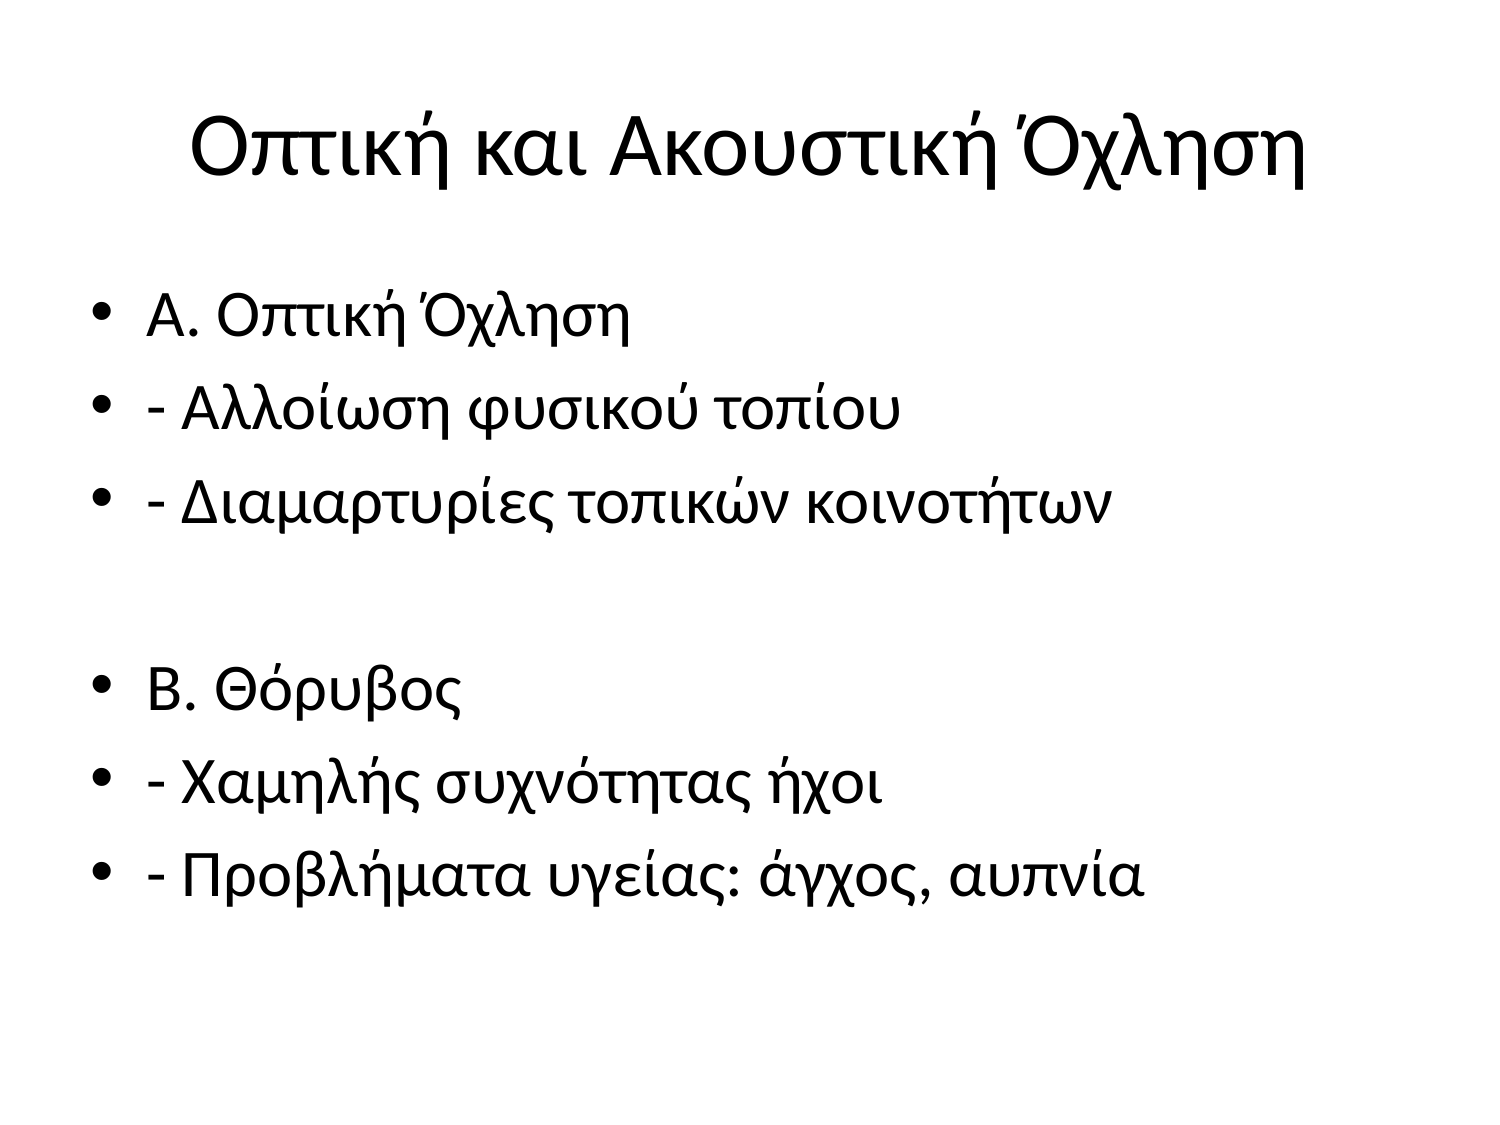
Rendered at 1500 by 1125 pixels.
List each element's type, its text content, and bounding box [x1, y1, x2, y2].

list Α. Οπτική Όχληση - Αλλοίωση φυσικού τοπίου - Διαμαρτυρίες τοπικών κοινοτήτων Β. Θόρυβος - Χαμηλής συχνότητας ήχοι - Προβλήματα υγείας: άγχος, αυπνία [75, 262, 1425, 1005]
title Οπτική και Ακουστική Όχληση [75, 45, 1425, 233]
